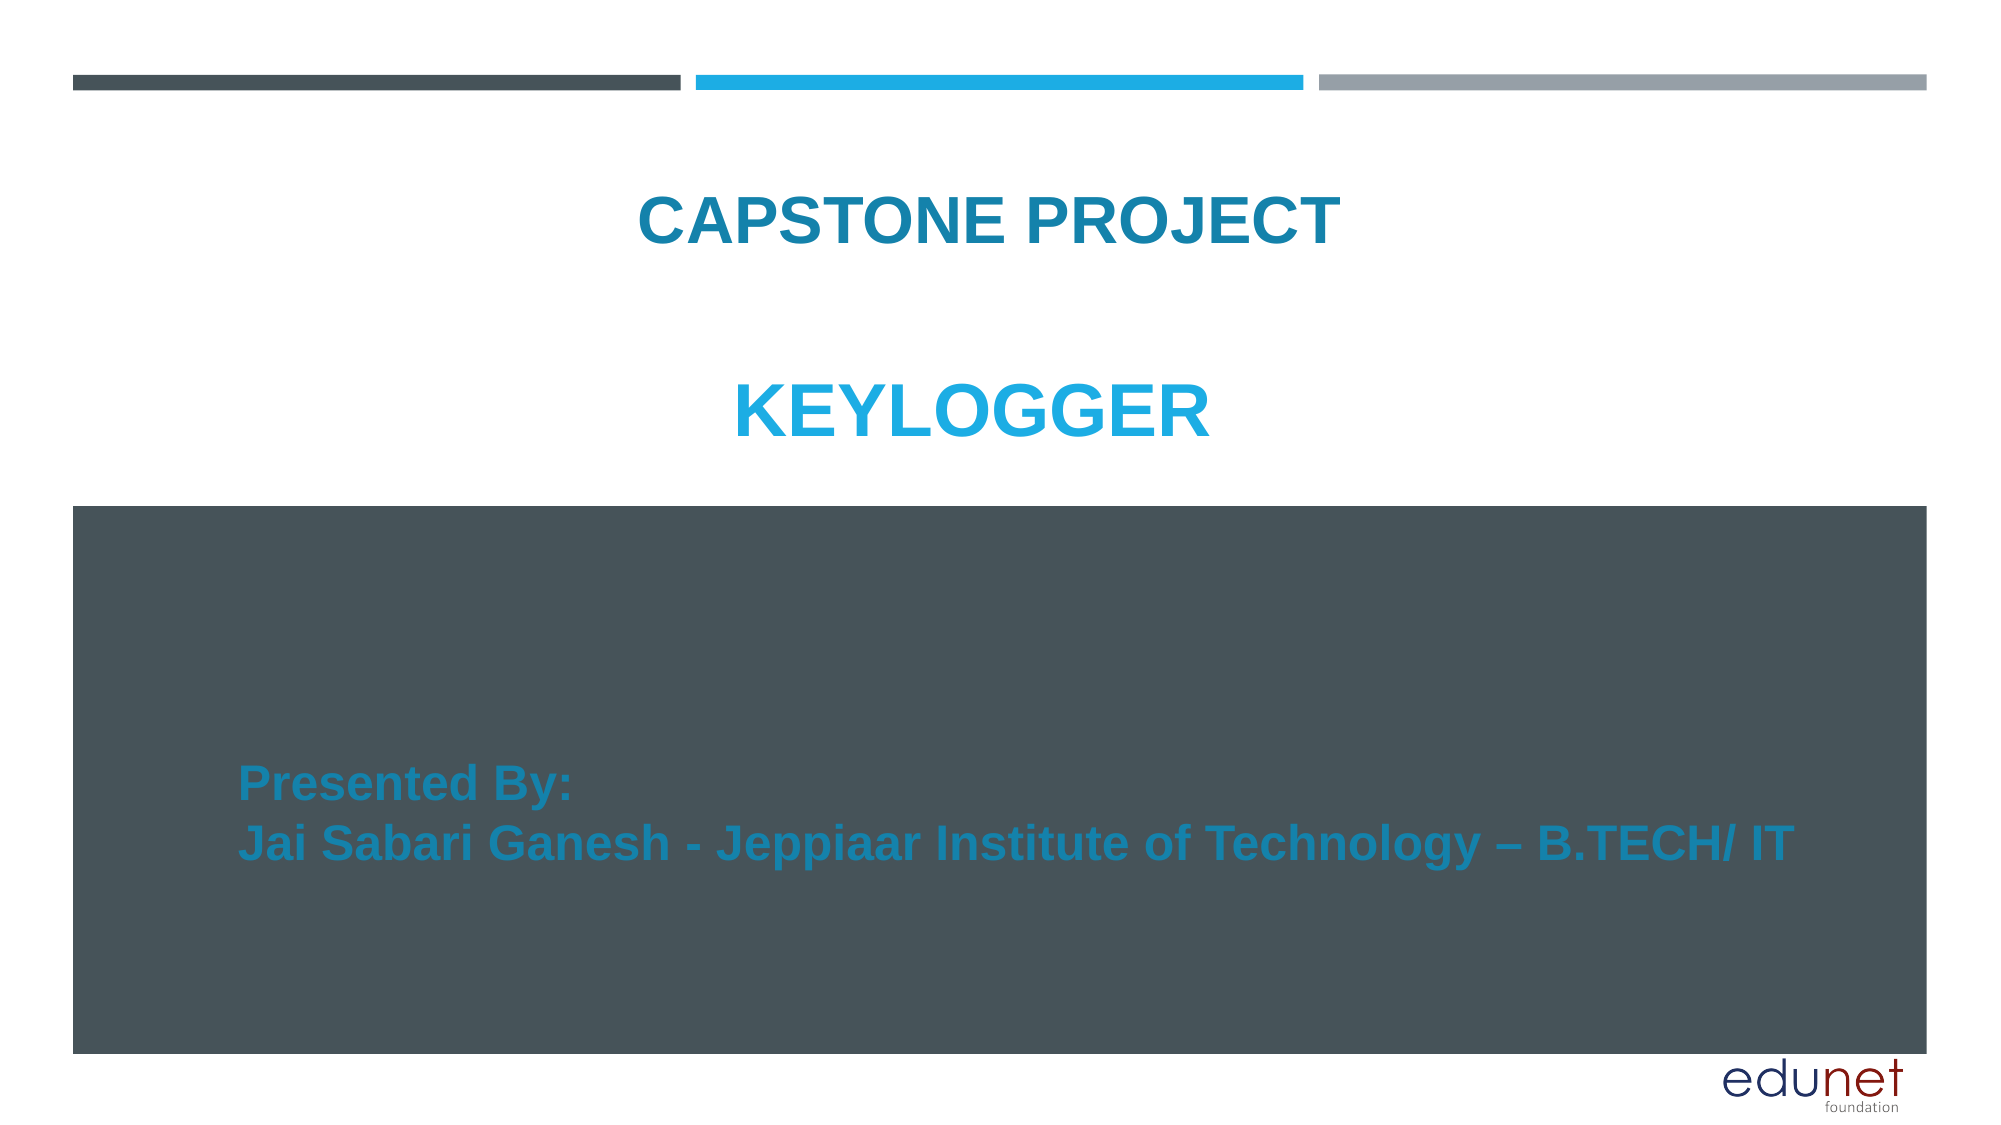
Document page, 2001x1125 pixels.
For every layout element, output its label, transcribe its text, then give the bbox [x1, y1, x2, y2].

text_box CAPSTONE PROJECT [0, 169, 2000, 265]
text_box Presented By: Jai Sabari Ganesh - Jeppiaar Institute of Technology – B.TECH/ IT [222, 743, 1821, 879]
picture [1719, 1056, 1905, 1116]
title KEYLOGGER [222, 298, 1723, 460]
